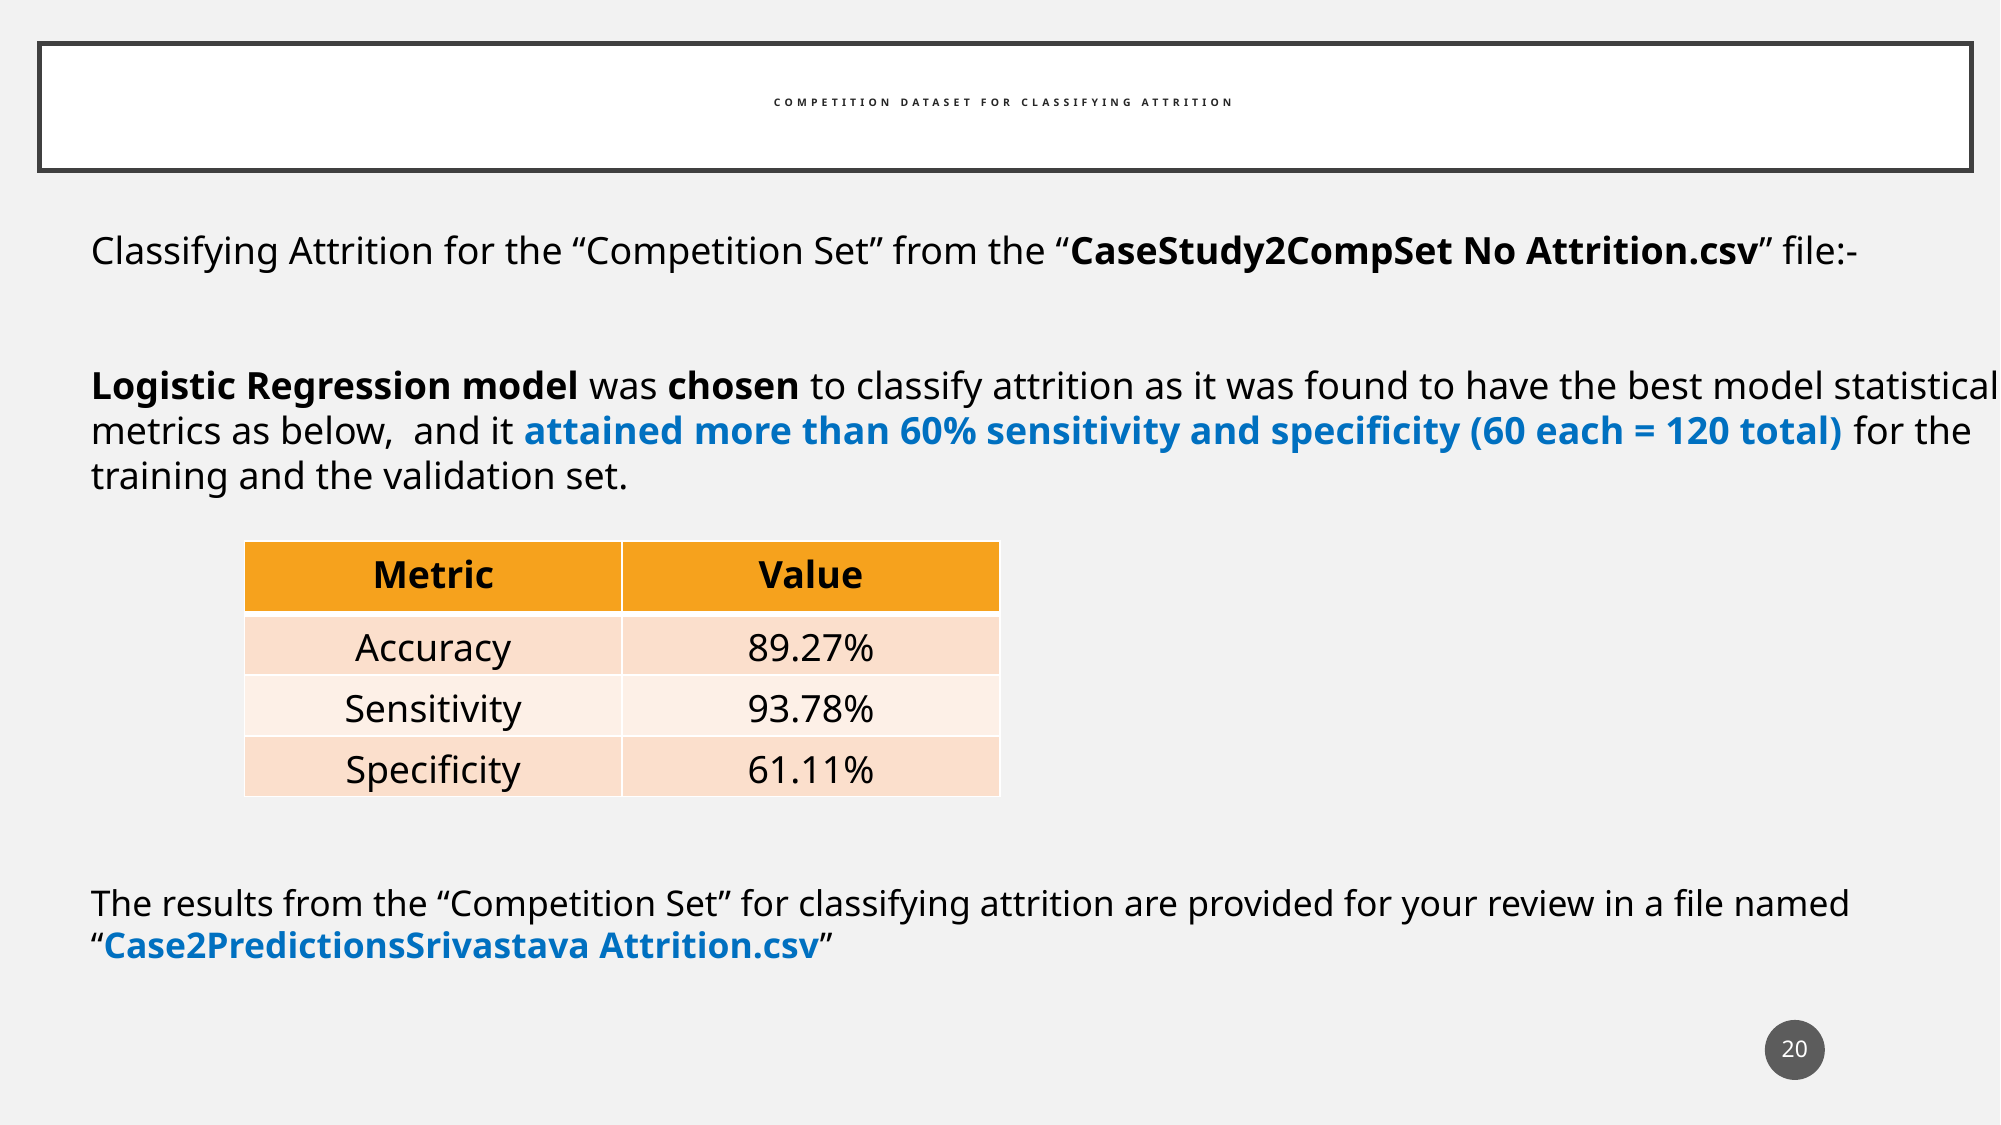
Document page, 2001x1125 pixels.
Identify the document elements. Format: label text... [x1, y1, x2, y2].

text_box The results from the “Competition Set” for classifying attrition are provided for your review in a file named “Case2PredictionsSrivastava Attrition.csv” [76, 738, 2000, 1125]
slide_number 20 [1764, 1019, 1825, 1080]
table_cell Sensitivity [245, 676, 621, 735]
table_header Value [623, 542, 999, 611]
table_cell 89.27% [623, 617, 999, 674]
table_header Metric [245, 542, 621, 611]
text_box Classifying Attrition for the “Competition Set” from the “CaseStudy2CompSet No Attrition.csv” file:- Logistic Regression model was chosen to classify attrition as it was found to have the best model statistical metrics as below, and it attained more than 60% sensitivity and specificity (60 each = 120 total) for the training and the validation set. [76, 175, 2000, 735]
title Competition dataset for Classifying attrition [37, 41, 1974, 173]
table_cell Accuracy [245, 617, 621, 674]
table_cell 93.78% [623, 676, 999, 735]
